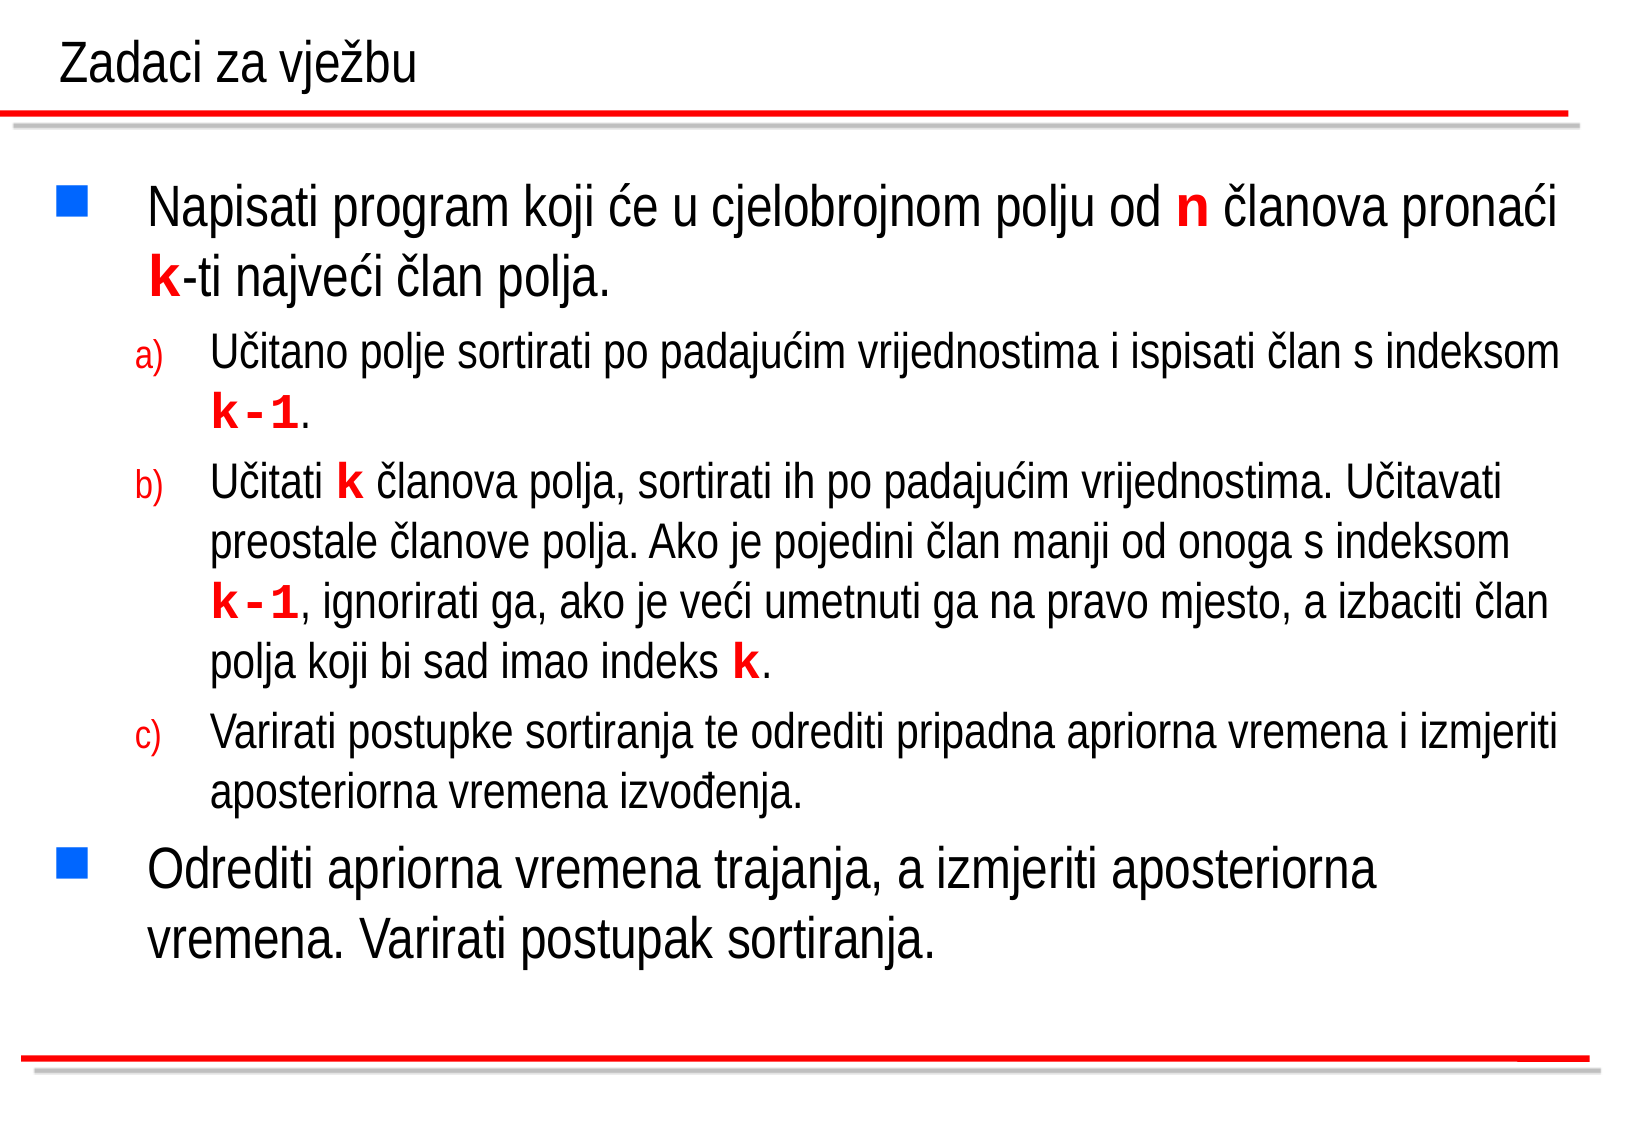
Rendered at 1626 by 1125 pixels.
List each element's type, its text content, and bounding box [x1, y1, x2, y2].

list Napisati program koji će u cjelobrojnom polju od n članova pronaći k-ti najveći član polja. Učitano polje sortirati po padajućim vrijednostima i ispisati član s indeksom k-1. Učitati k članova polja, sortirati ih po padajućim vrijednostima. Učitavati preostale članove polja. Ako je pojedini član manji od onoga s indeksom k-1, ignorirati ga, ako je veći umetnuti ga na pravo mjesto, a izbaciti član polja koji bi sad imao indeks k. Varirati postupke sortiranja te odrediti pripadna apriorna vremena i izmjeriti aposteriorna vremena izvođenja. Odrediti apriorna vremena trajanja, a izmjeriti aposteriorna vremena. Varirati postupak sortiranja. [44, 160, 1581, 1036]
title Zadaci za vježbu [44, 0, 1569, 102]
